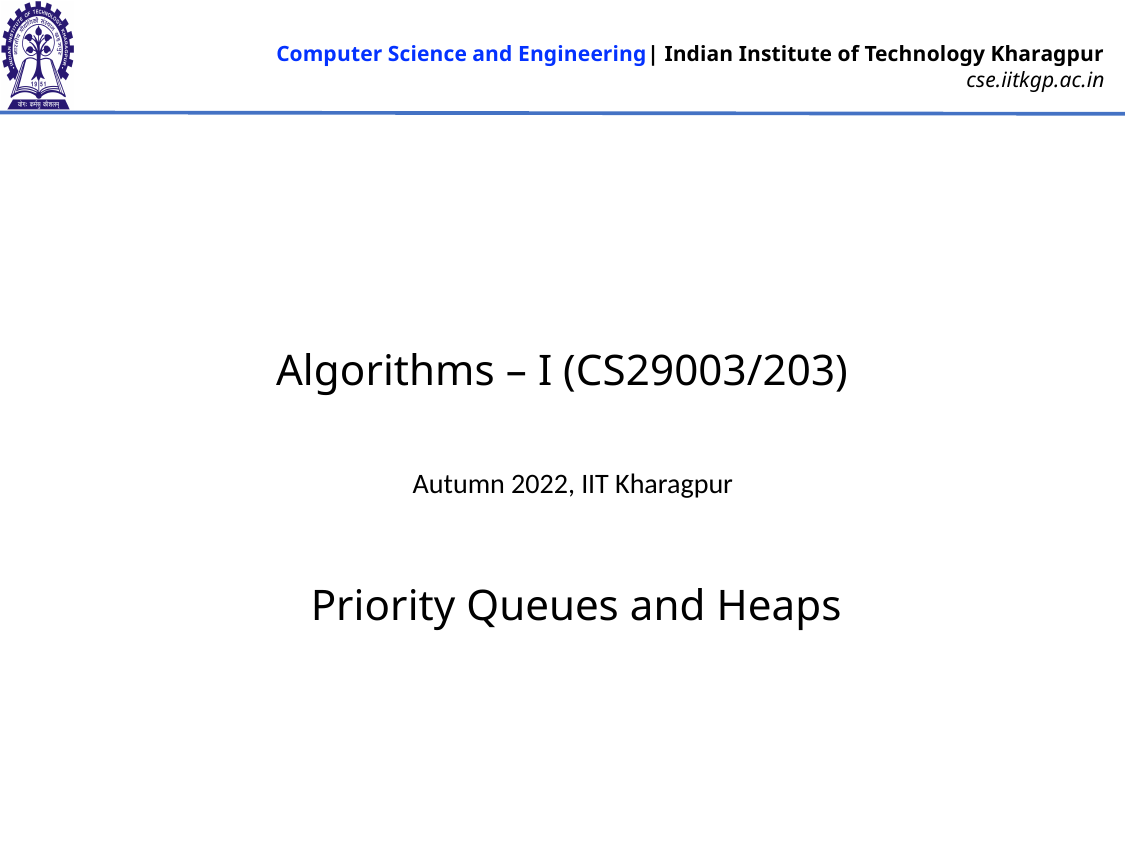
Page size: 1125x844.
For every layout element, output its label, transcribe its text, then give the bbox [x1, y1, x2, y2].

picture [1, 1, 74, 110]
text_box Priority Queues and Heaps [28, 538, 1125, 675]
text_box Autumn 2022, IIT Kharagpur [398, 458, 774, 507]
title Algorithms – I (CS29003/203) [14, 304, 1111, 440]
